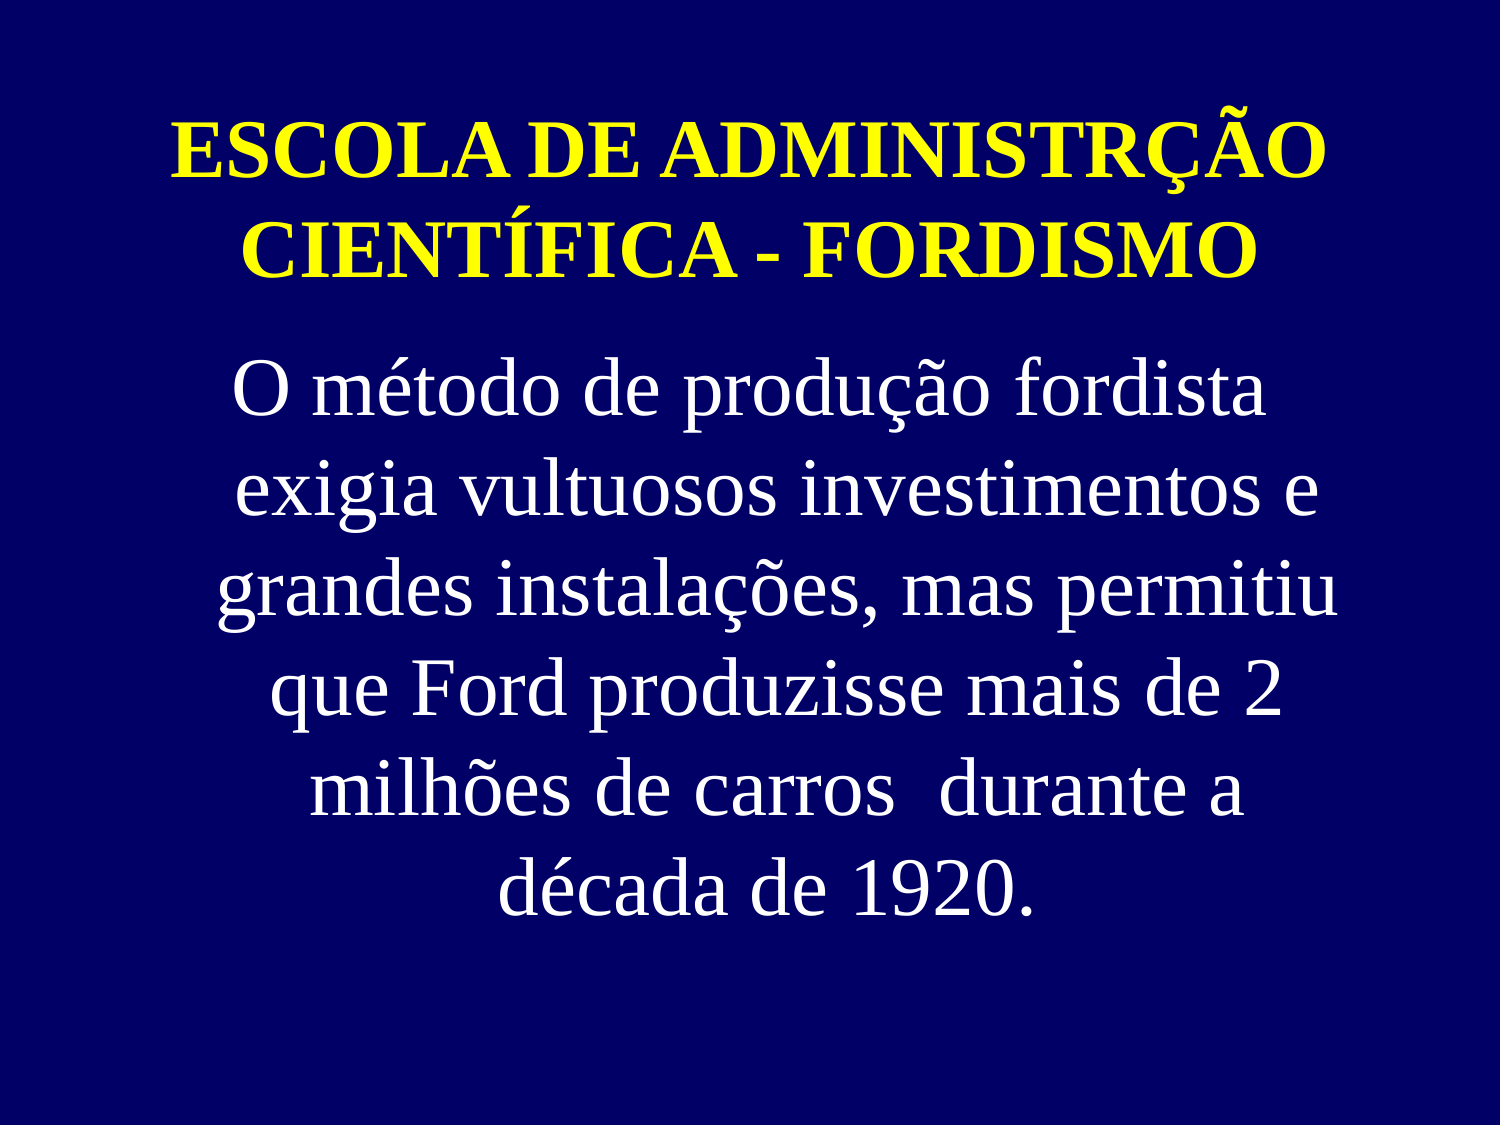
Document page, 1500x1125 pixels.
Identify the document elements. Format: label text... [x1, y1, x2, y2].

list O método de produção fordista exigia vultuosos investimentos e grandes instalações, mas permitiu que Ford produzisse mais de 2 milhões de carros durante a década de 1920. [112, 324, 1388, 1000]
title ESCOLA DE ADMINISTRÇÃO CIENTÍFICA - FORDISMO [112, 99, 1388, 288]
